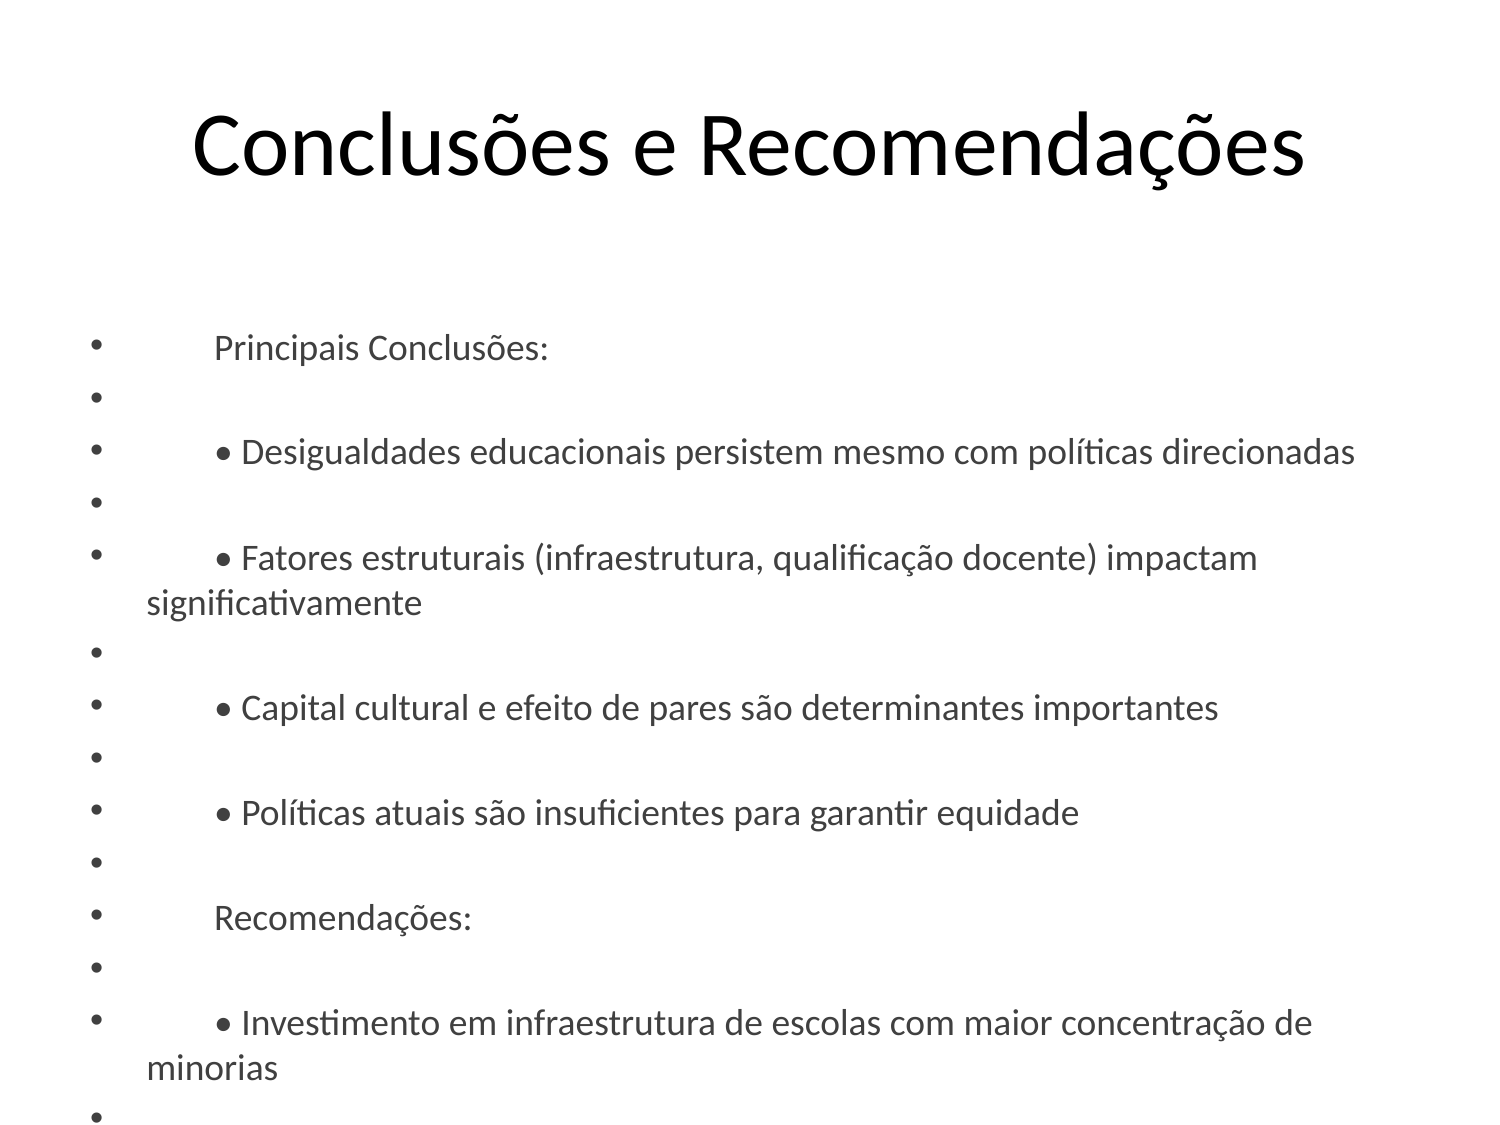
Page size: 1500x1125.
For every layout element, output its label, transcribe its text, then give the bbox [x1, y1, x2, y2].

title Conclusões e Recomendações [75, 45, 1425, 233]
list Principais Conclusões: • Desigualdades educacionais persistem mesmo com políticas direcionadas • Fatores estruturais (infraestrutura, qualificação docente) impactam significativamente • Capital cultural e efeito de pares são determinantes importantes • Políticas atuais são insuficientes para garantir equidade Recomendações: • Investimento em infraestrutura de escolas com maior concentração de minorias • Programas de capacitação docente específicos • Políticas de redistribuição de recursos educacionais • Monitoramento contínuo de indicadores de equidade • Implementação de políticas de ação afirmativa mais robustas [75, 262, 1425, 1005]
